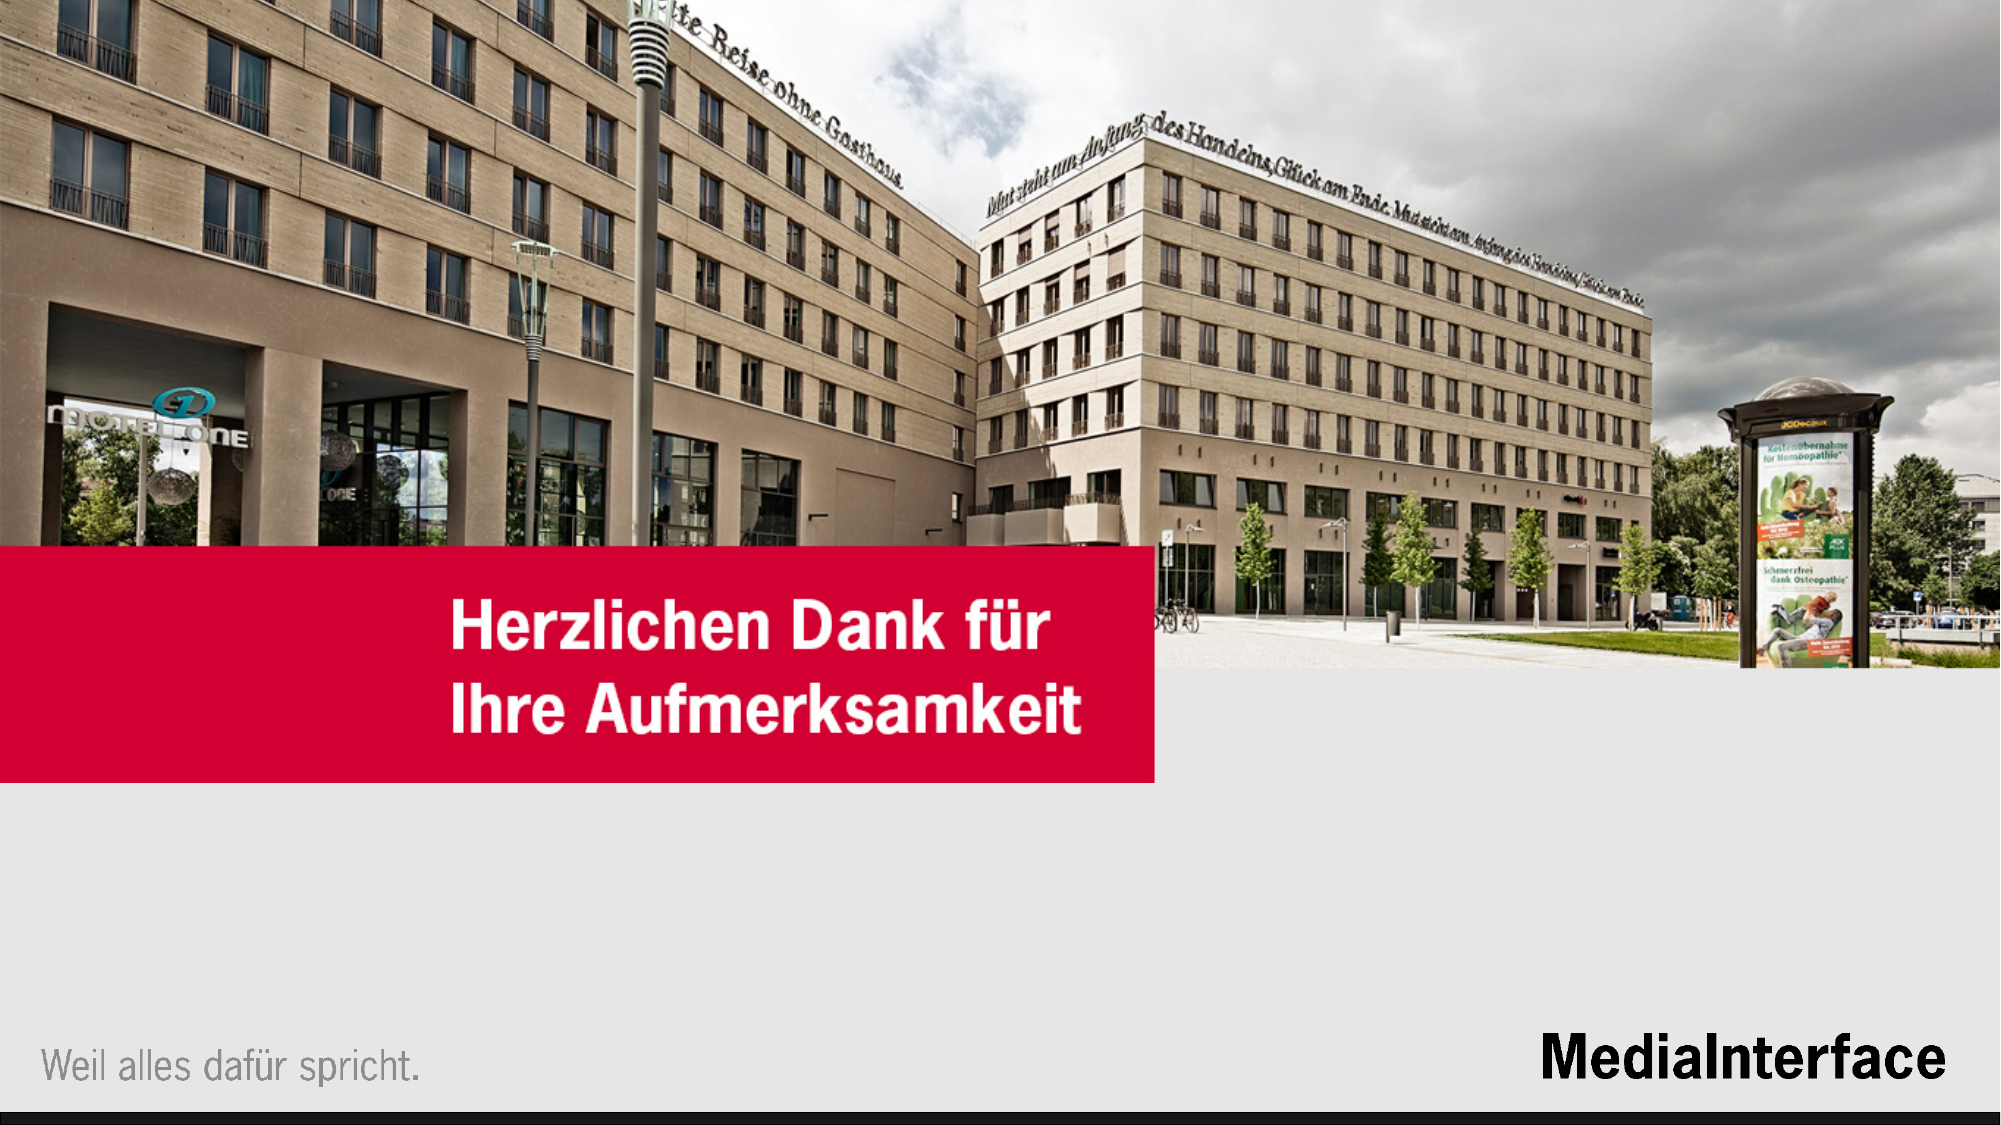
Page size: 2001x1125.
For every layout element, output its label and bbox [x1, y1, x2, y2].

picture [1543, 1033, 1945, 1079]
picture [0, 0, 2000, 783]
picture [39, 1047, 418, 1089]
